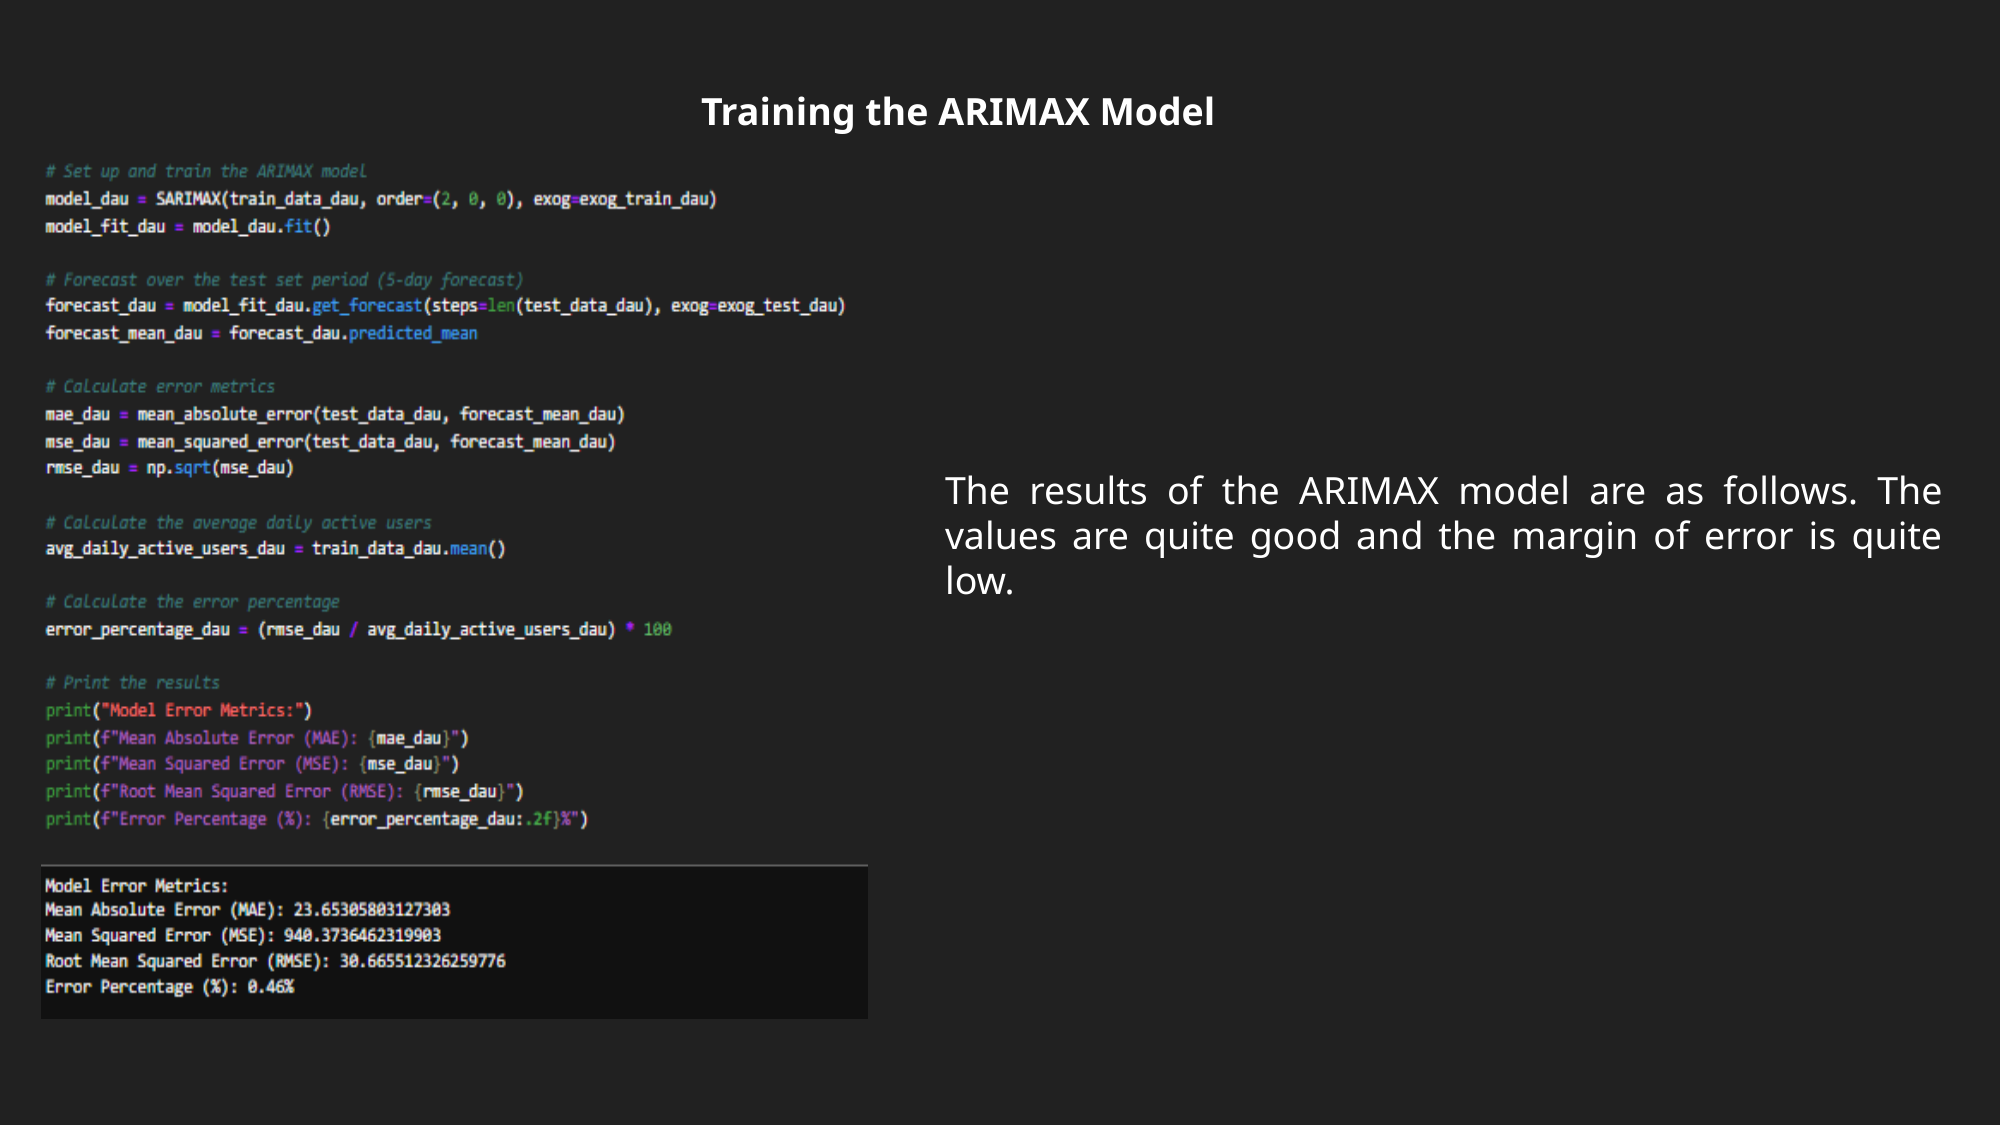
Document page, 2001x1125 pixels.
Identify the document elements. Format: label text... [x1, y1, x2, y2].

text_box Training the ARIMAX Model [344, 80, 1573, 141]
text_box The results of the ARIMAX model are as follows. The values are quite good and the margin of error is quite low. [930, 459, 1959, 610]
picture [41, 158, 868, 1019]
